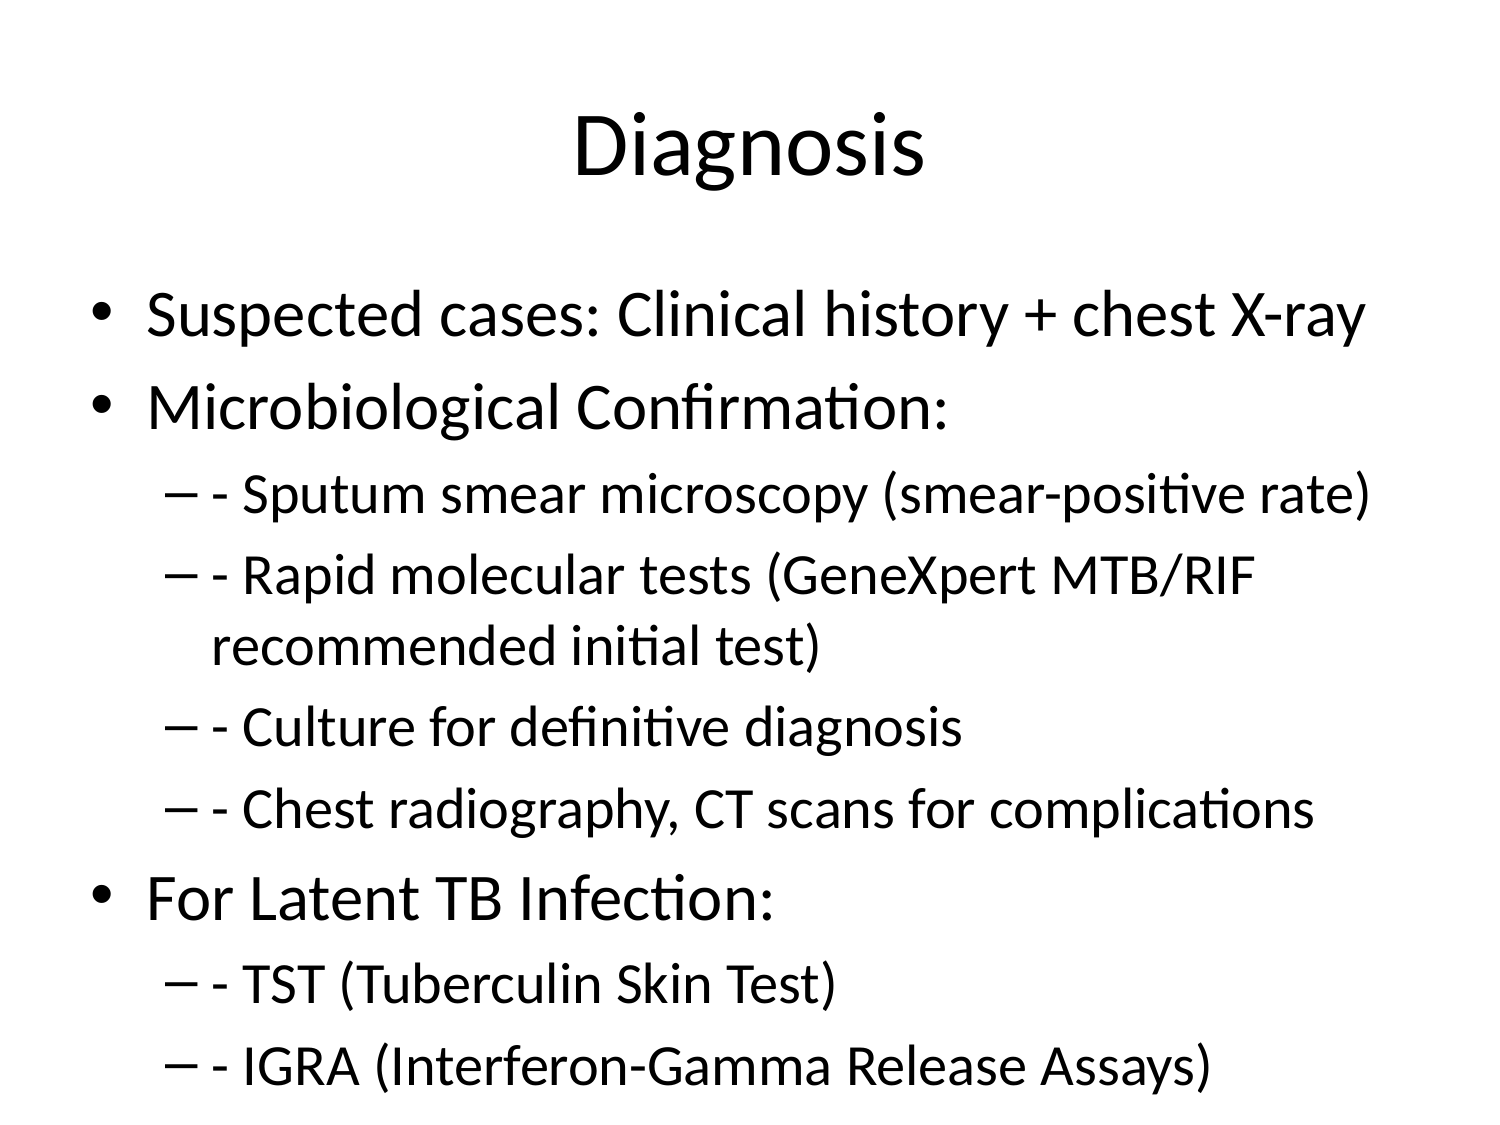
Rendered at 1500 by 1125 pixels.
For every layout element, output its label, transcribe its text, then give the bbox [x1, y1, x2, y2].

list Suspected cases: Clinical history + chest X-ray Microbiological Confirmation: - Sputum smear microscopy (smear-positive rate) - Rapid molecular tests (GeneXpert MTB/RIF recommended initial test) - Culture for definitive diagnosis - Chest radiography, CT scans for complications For Latent TB Infection: - TST (Tuberculin Skin Test) - IGRA (Interferon-Gamma Release Assays) [75, 262, 1425, 1005]
title Diagnosis [75, 45, 1425, 233]
